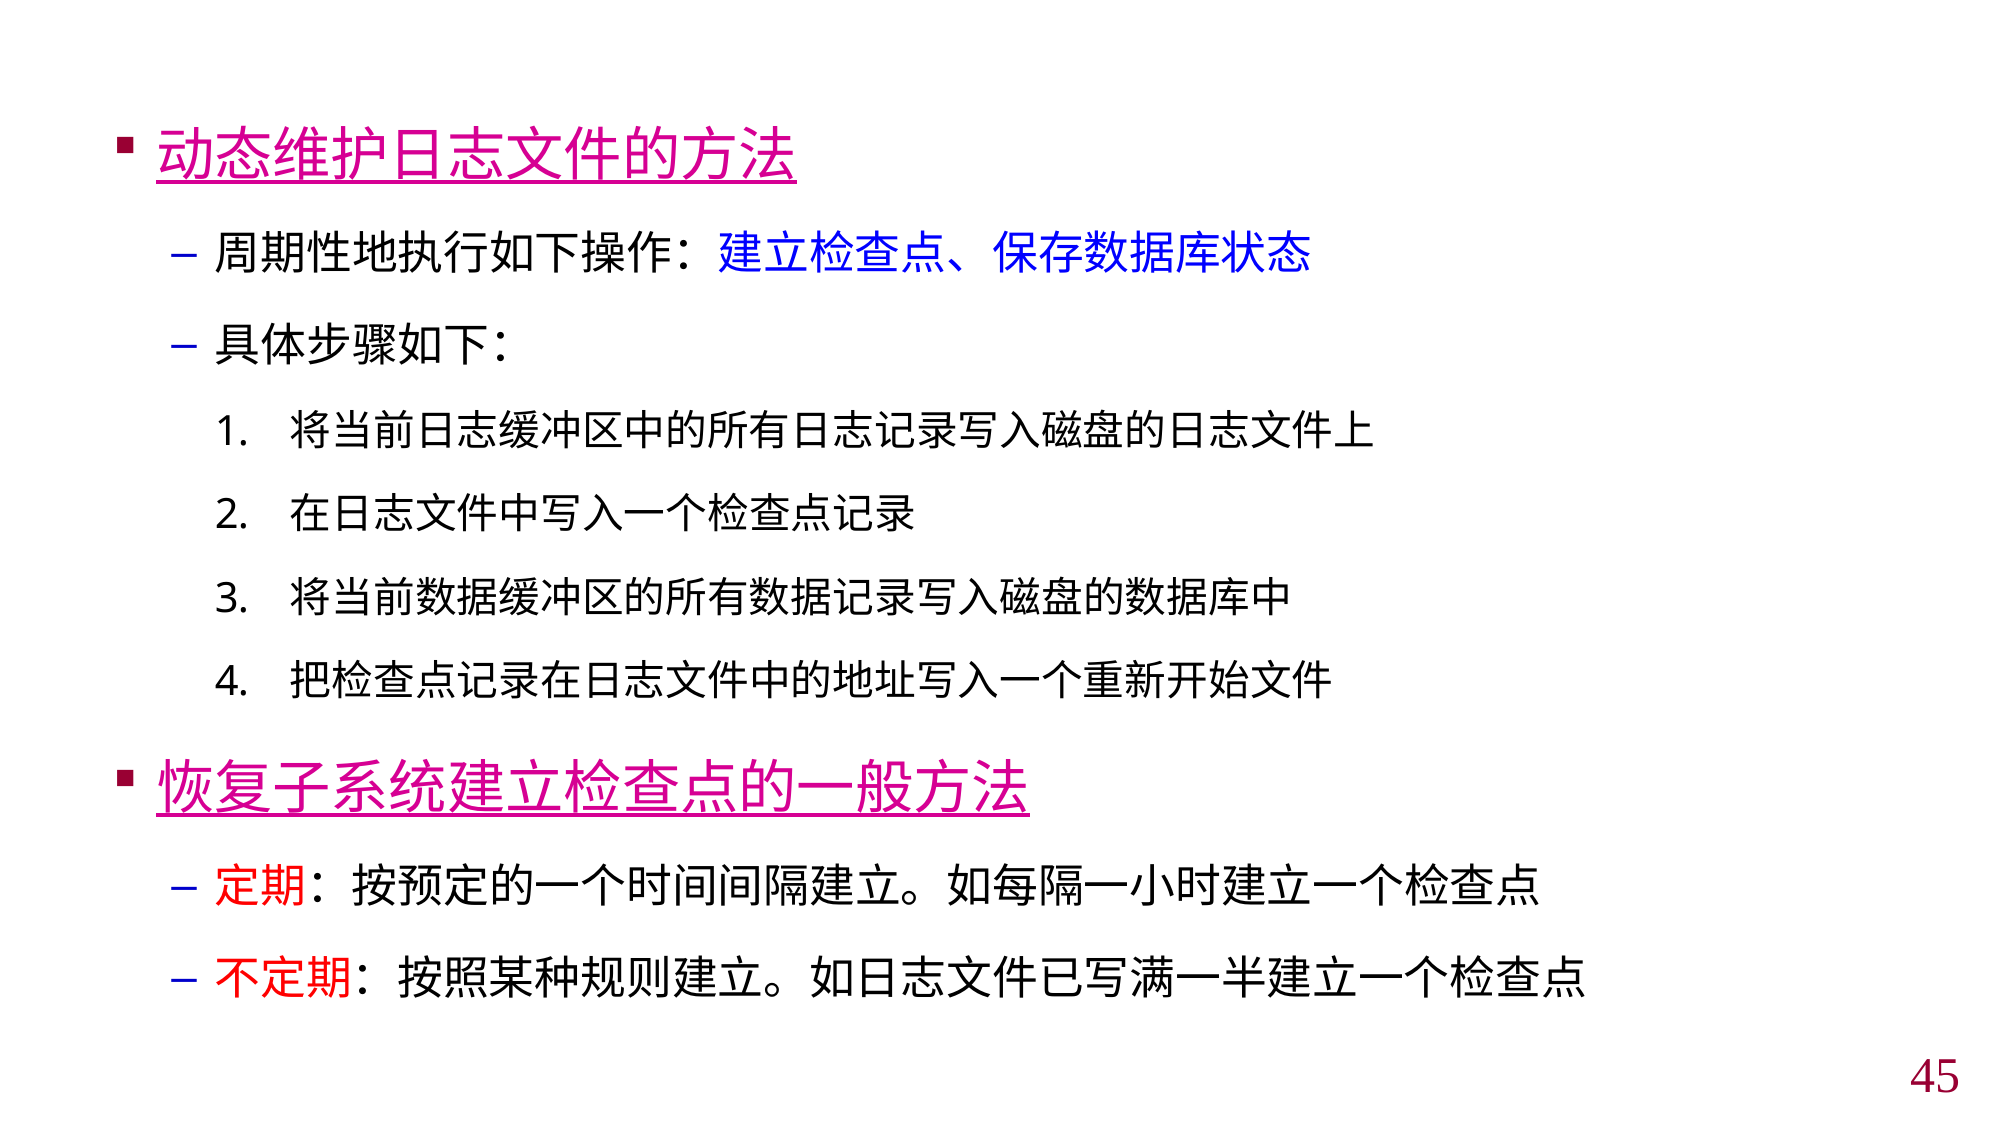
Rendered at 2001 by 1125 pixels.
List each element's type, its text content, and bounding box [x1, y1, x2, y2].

slide_number 44 [1550, 1048, 1975, 1096]
list 动态维护日志文件的方法 周期性地执行如下操作：建立检查点、保存数据库状态 具体步骤如下： 将当前日志缓冲区中的所有日志记录写入磁盘的日志文件上 在日志文件中写入一个检查点记录 将当前数据缓冲区的所有数据记录写入磁盘的数据库中 把检查点记录在日志文件中的地址写入一个重新开始文件 恢复子系统建立检查点的一般方法 定期：按预定的一个时间间隔建立。如每隔一小时建立一个检查点 不定期：按照某种规则建立。如日志文件已写满一半建立一个检查点 [97, 75, 1904, 1073]
